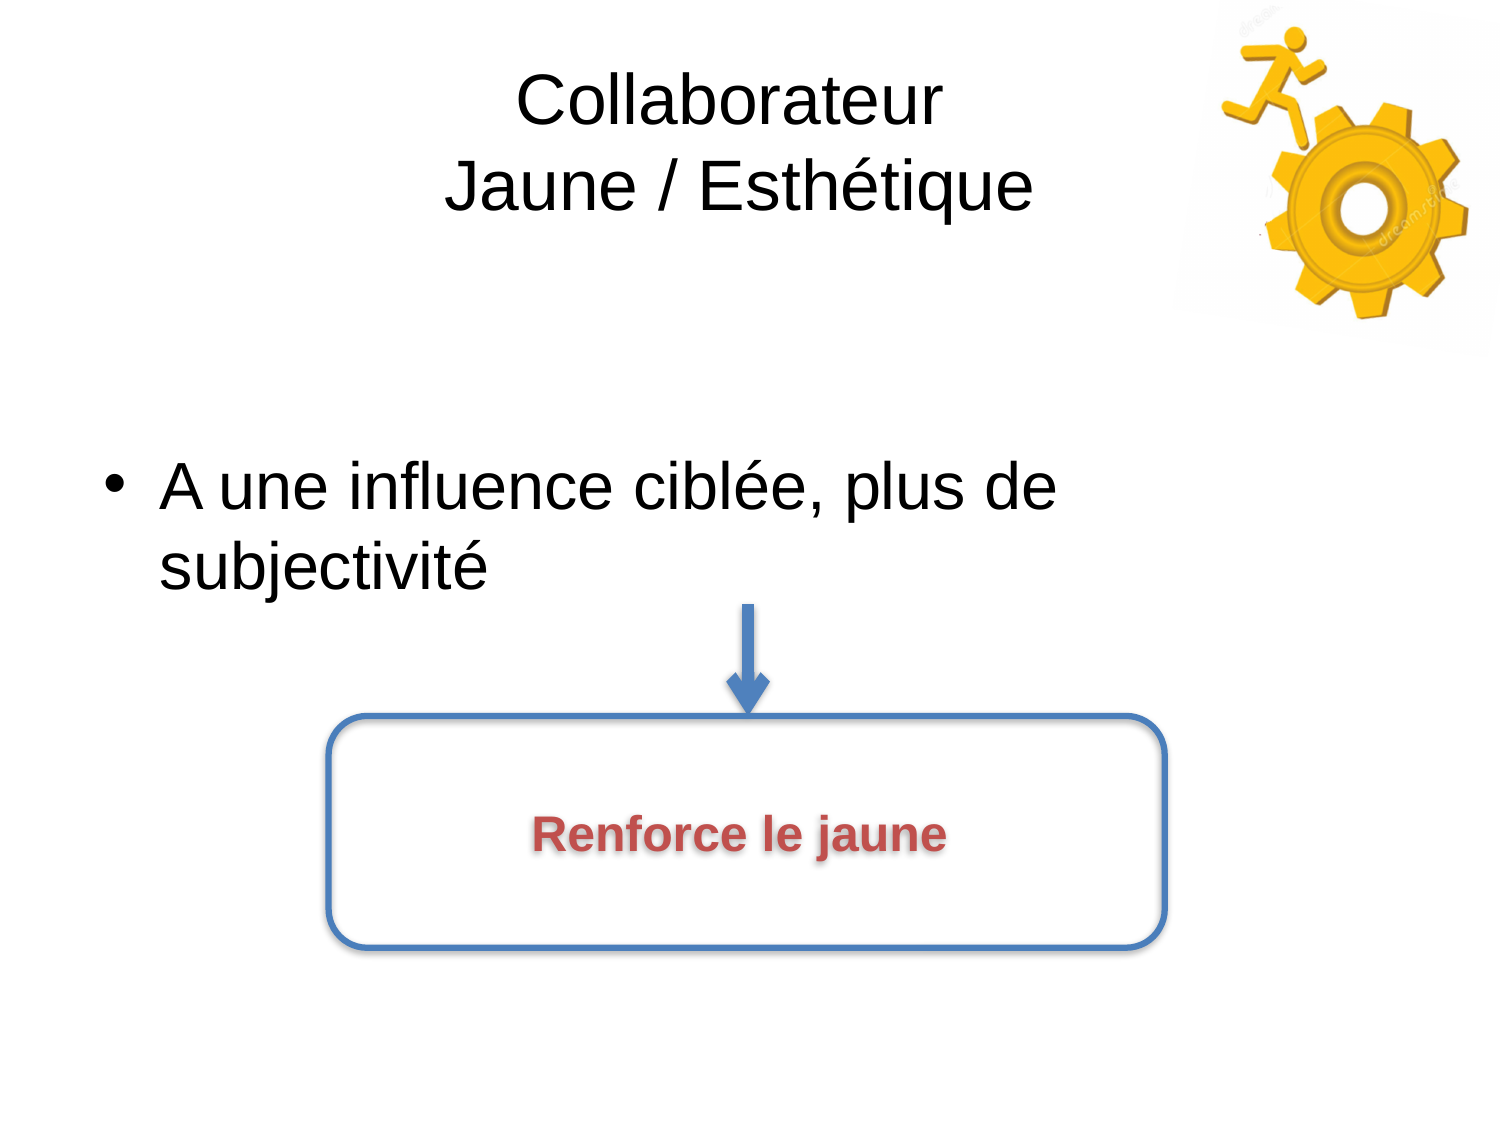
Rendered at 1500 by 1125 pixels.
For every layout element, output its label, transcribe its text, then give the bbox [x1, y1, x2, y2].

title Collaborateur Jaune / Esthétique [75, 45, 1190, 233]
list A une influence ciblée, plus de subjectivité [88, 434, 1408, 657]
text_box Renforce le jaune [327, 715, 1166, 949]
picture [1173, 0, 1500, 357]
